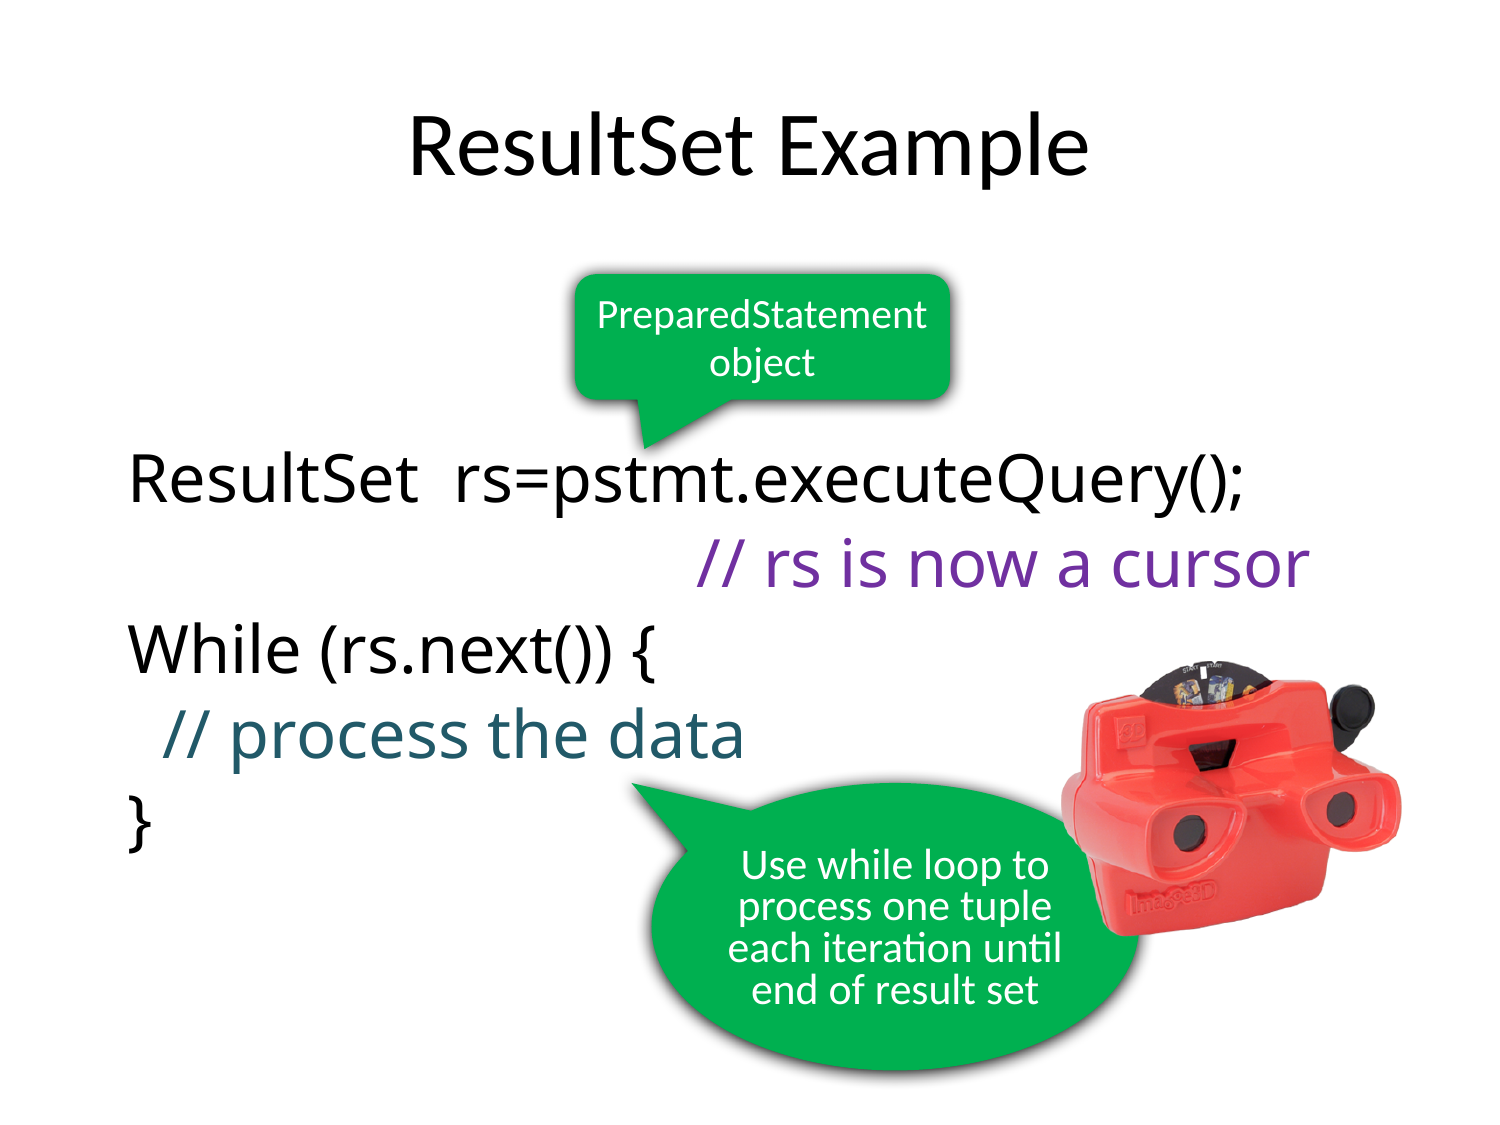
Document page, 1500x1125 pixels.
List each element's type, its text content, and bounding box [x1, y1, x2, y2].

picture [1060, 624, 1426, 987]
title ResultSet Example [75, 45, 1425, 233]
list ResultSet rs=pstmt.executeQuery(); // rs is now a cursor While (rs.next()) { // process the data } [112, 437, 1388, 1038]
text_box Use while loop to process one tuple each iteration until end of result set [629, 780, 1113, 1073]
text_box PreparedStatement object [574, 274, 950, 450]
